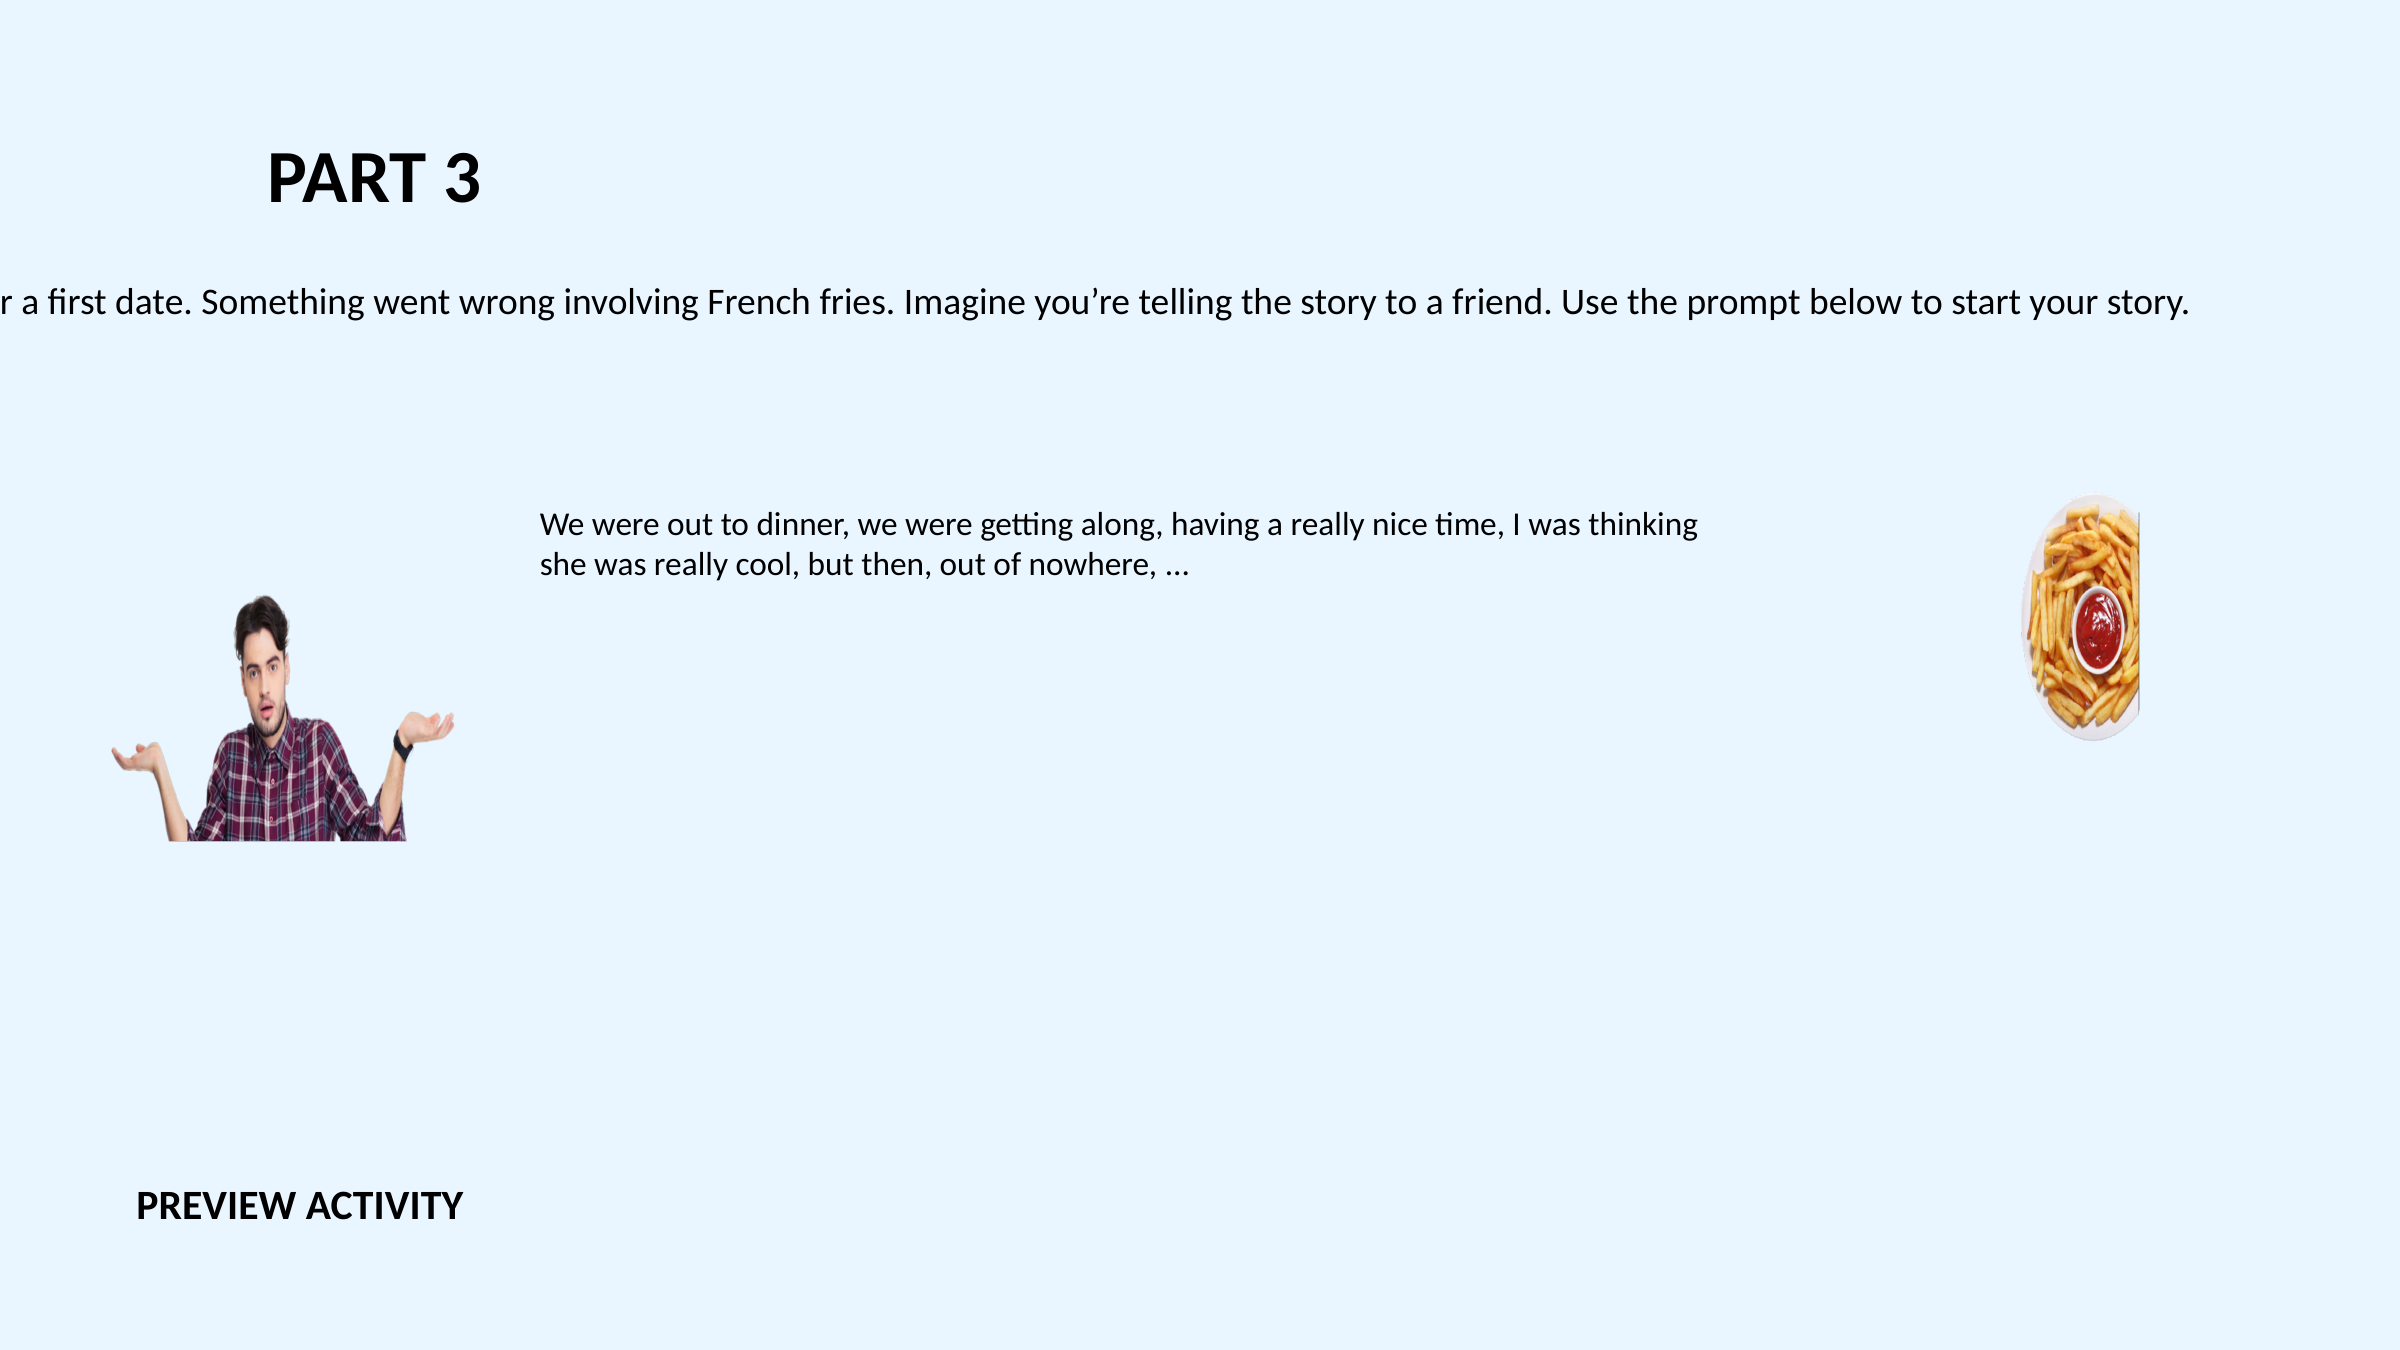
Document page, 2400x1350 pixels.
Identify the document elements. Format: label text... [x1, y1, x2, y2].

picture [1799, 449, 2251, 901]
text_box Imagine you went to a restaurant for a first date. Something went wrong involving French fries. Imagine you’re telling the story to a friend. Use the prompt below to start your story. [0, 224, 2209, 330]
text_box We were out to dinner, we were getting along, having a really nice time, I was thinking she was really cool, but then, out of nowhere, ... [526, 449, 1725, 590]
text_box PART 3 [253, 74, 497, 224]
picture [74, 449, 526, 901]
text_box PREVIEW ACTIVITY [121, 1125, 479, 1235]
